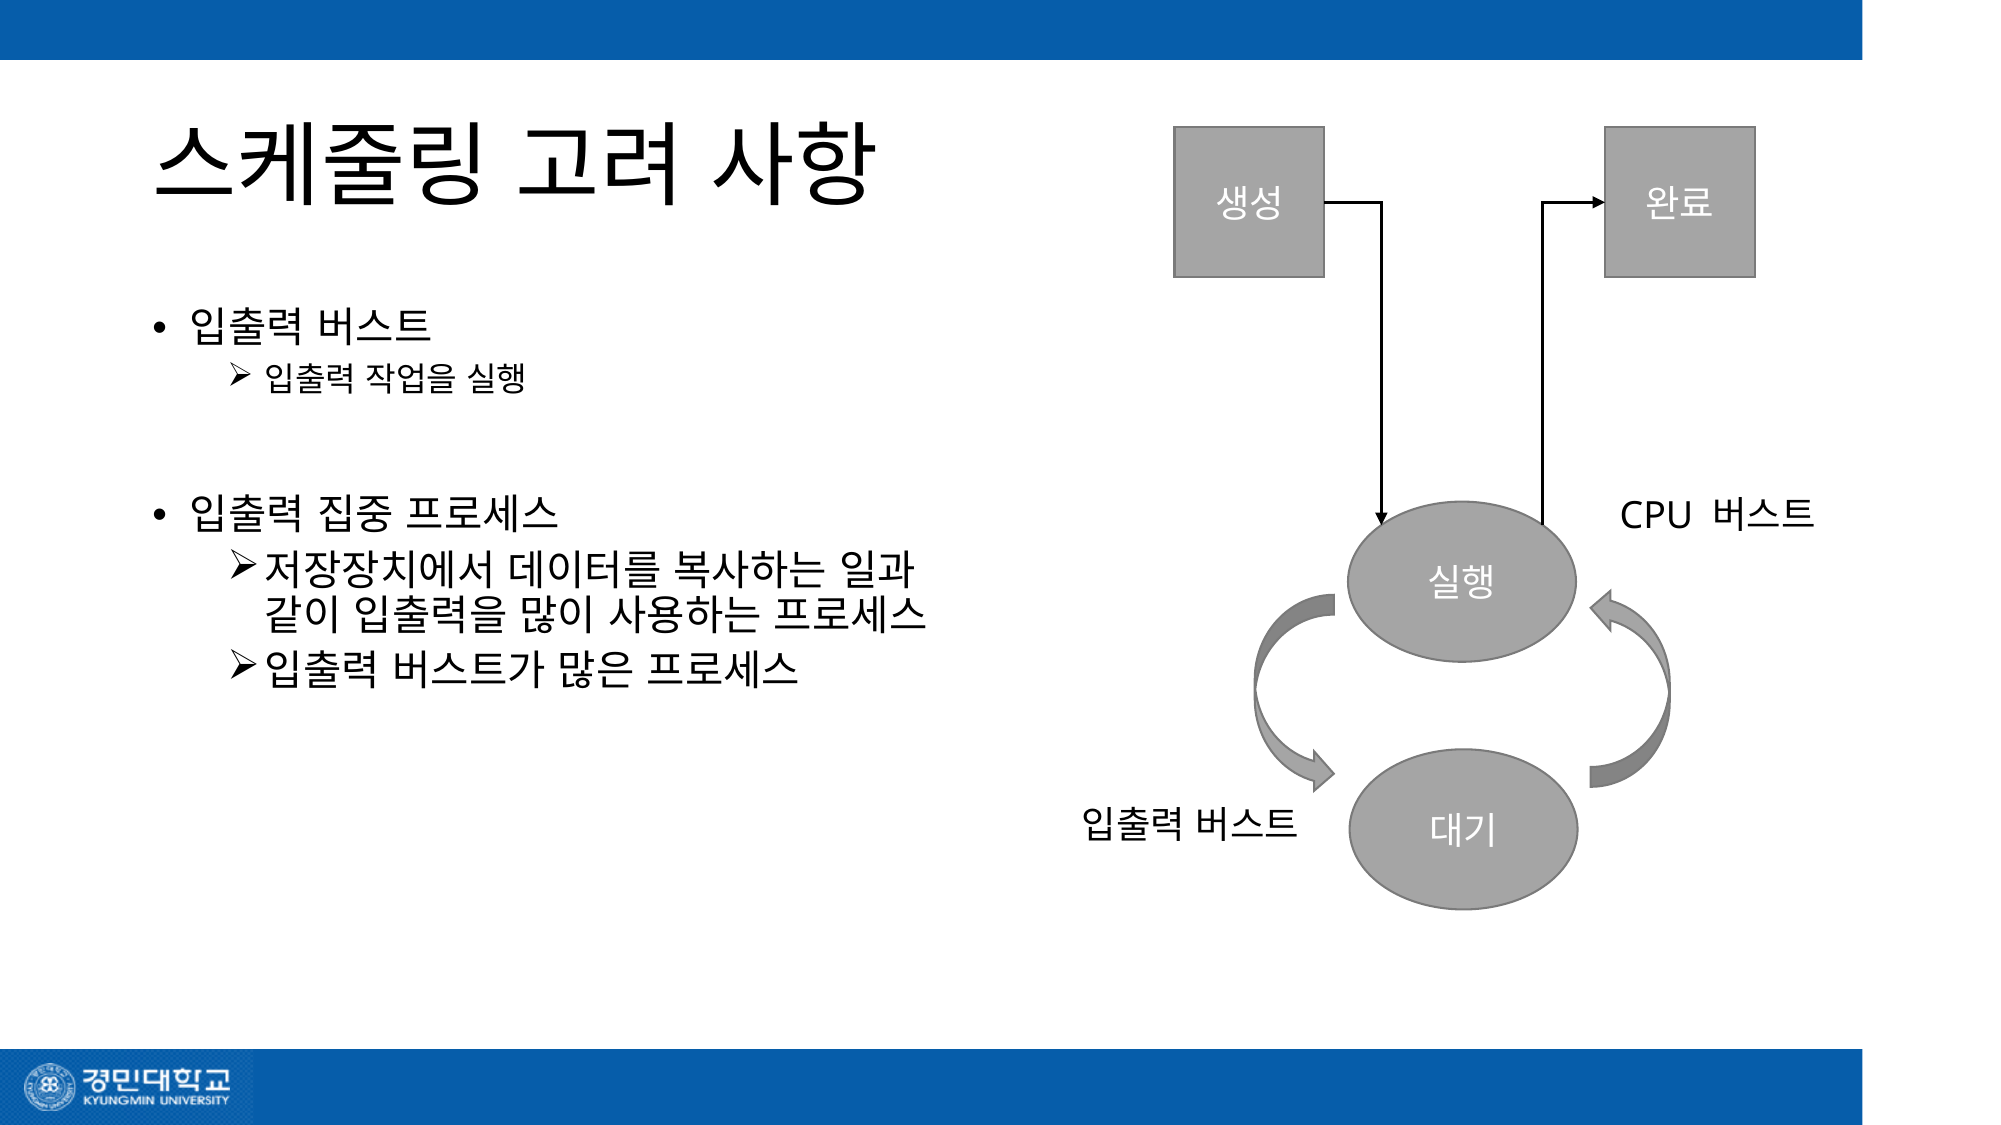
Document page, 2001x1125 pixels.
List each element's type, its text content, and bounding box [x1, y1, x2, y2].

title 스케줄링 고려 사항 [137, 59, 1863, 278]
list 입출력 버스트 입출력 작업을 실행 입출력 집중 프로세스 저장장치에서 데이터를 복사하는 일과 같이 입출력을 많이 사용하는 프로세스 입출력 버스트가 많은 프로세스 [137, 299, 961, 1014]
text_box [1067, 127, 1862, 910]
picture [0, 1049, 253, 1125]
